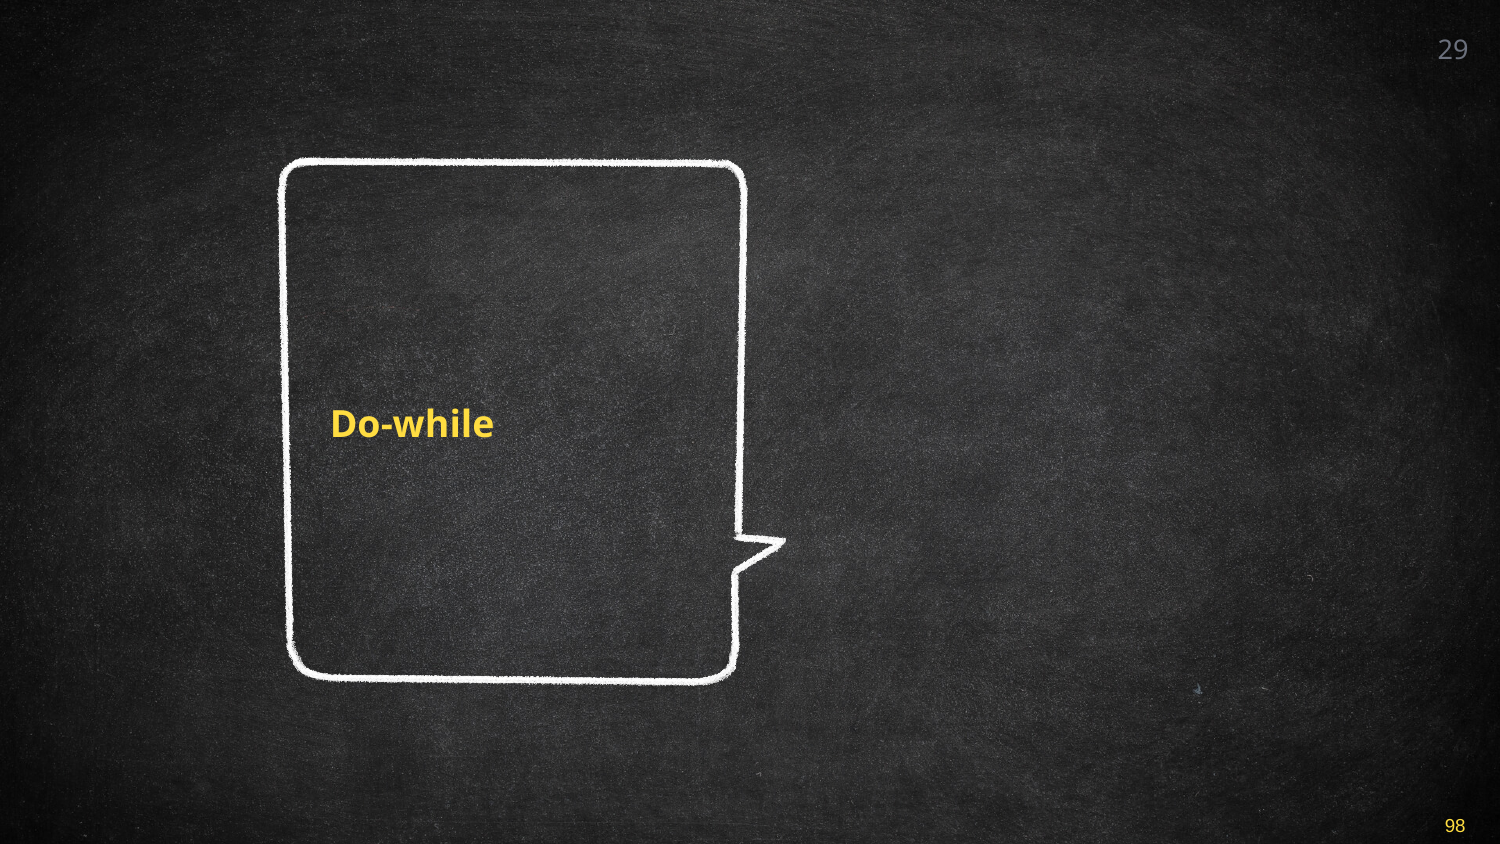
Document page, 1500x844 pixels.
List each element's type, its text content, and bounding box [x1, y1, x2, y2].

slide_number 29 [1378, 32, 1469, 98]
picture [0, 0, 1500, 844]
text_box 98 [1430, 805, 1493, 844]
